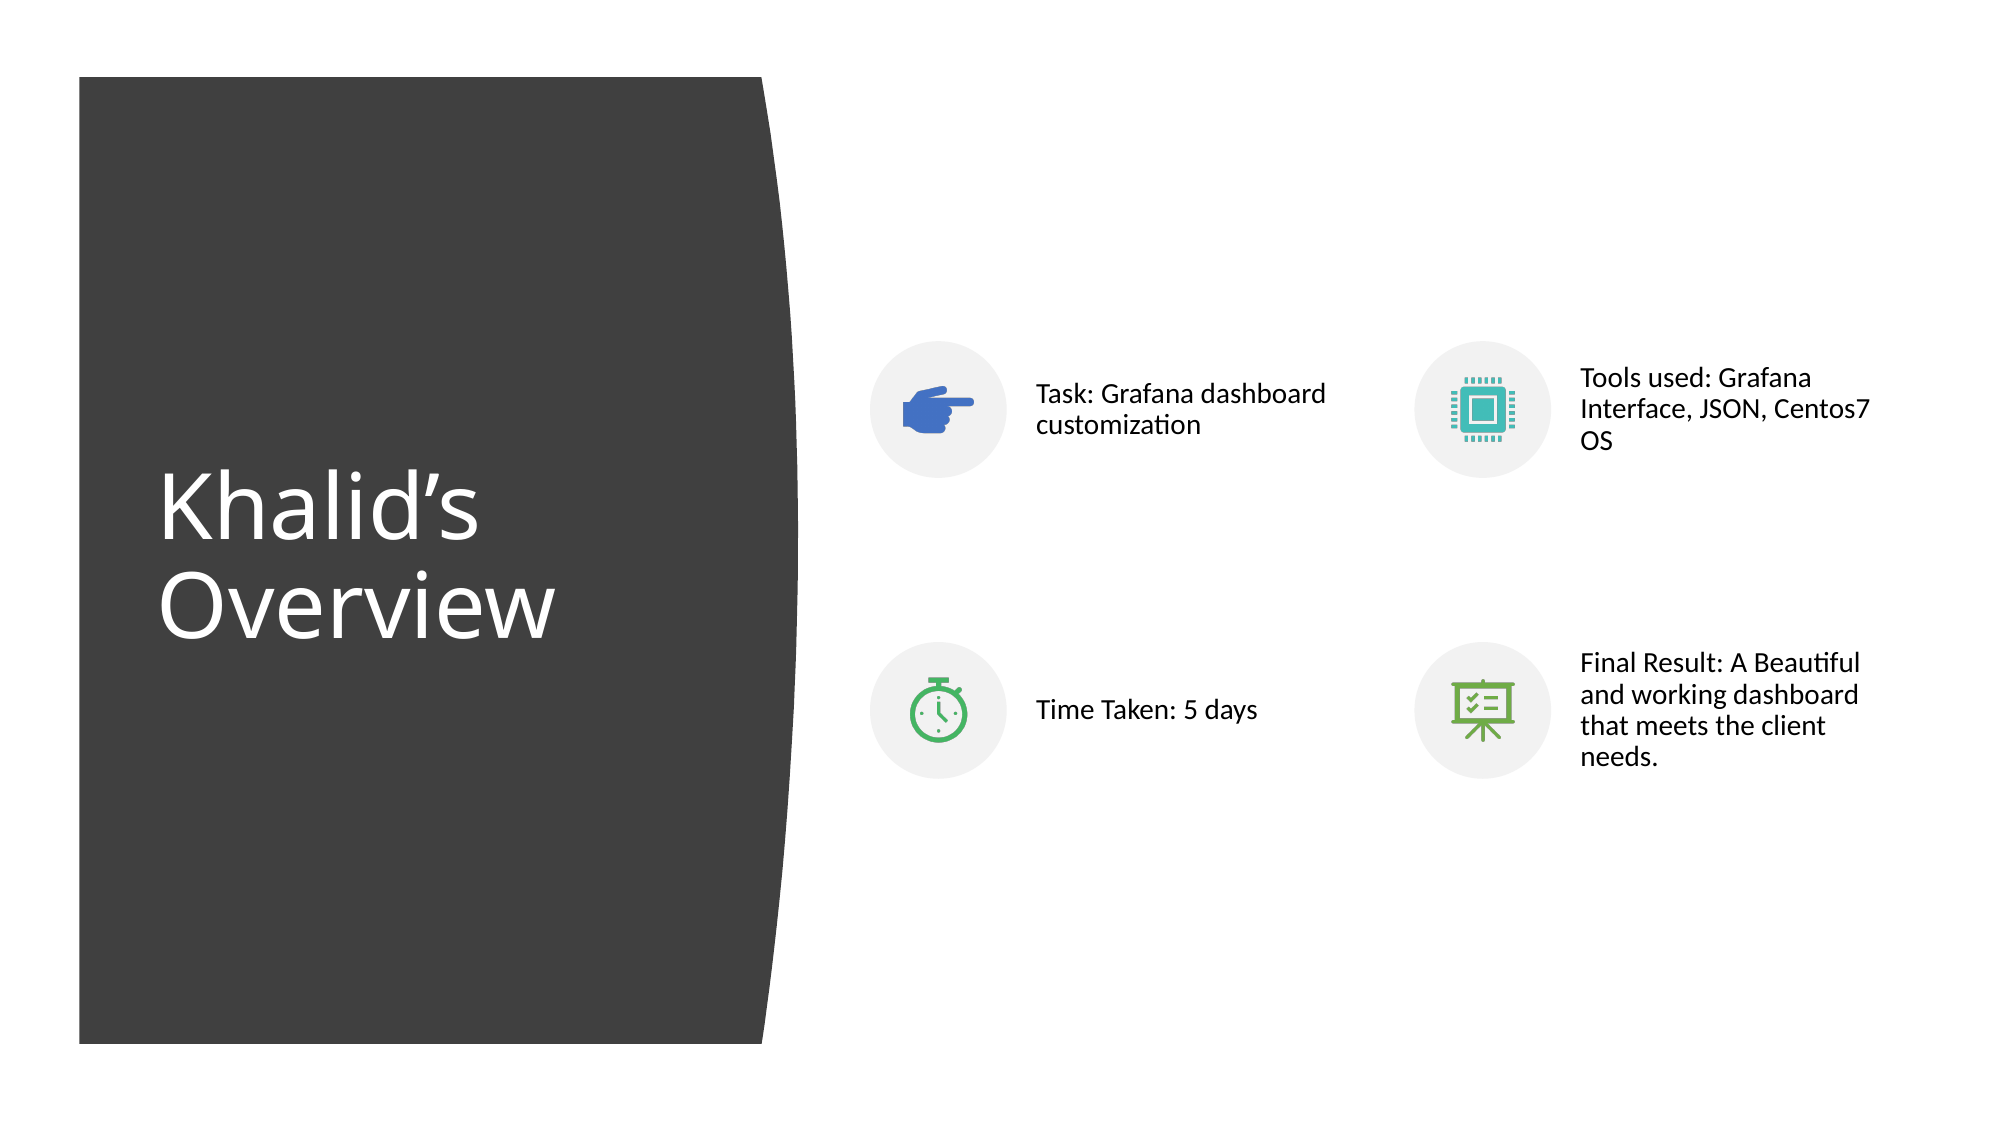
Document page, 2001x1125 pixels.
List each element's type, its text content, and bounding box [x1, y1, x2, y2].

title Khalid’s Overview [141, 166, 702, 953]
text_box [78, 76, 800, 1045]
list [852, 77, 1921, 1043]
